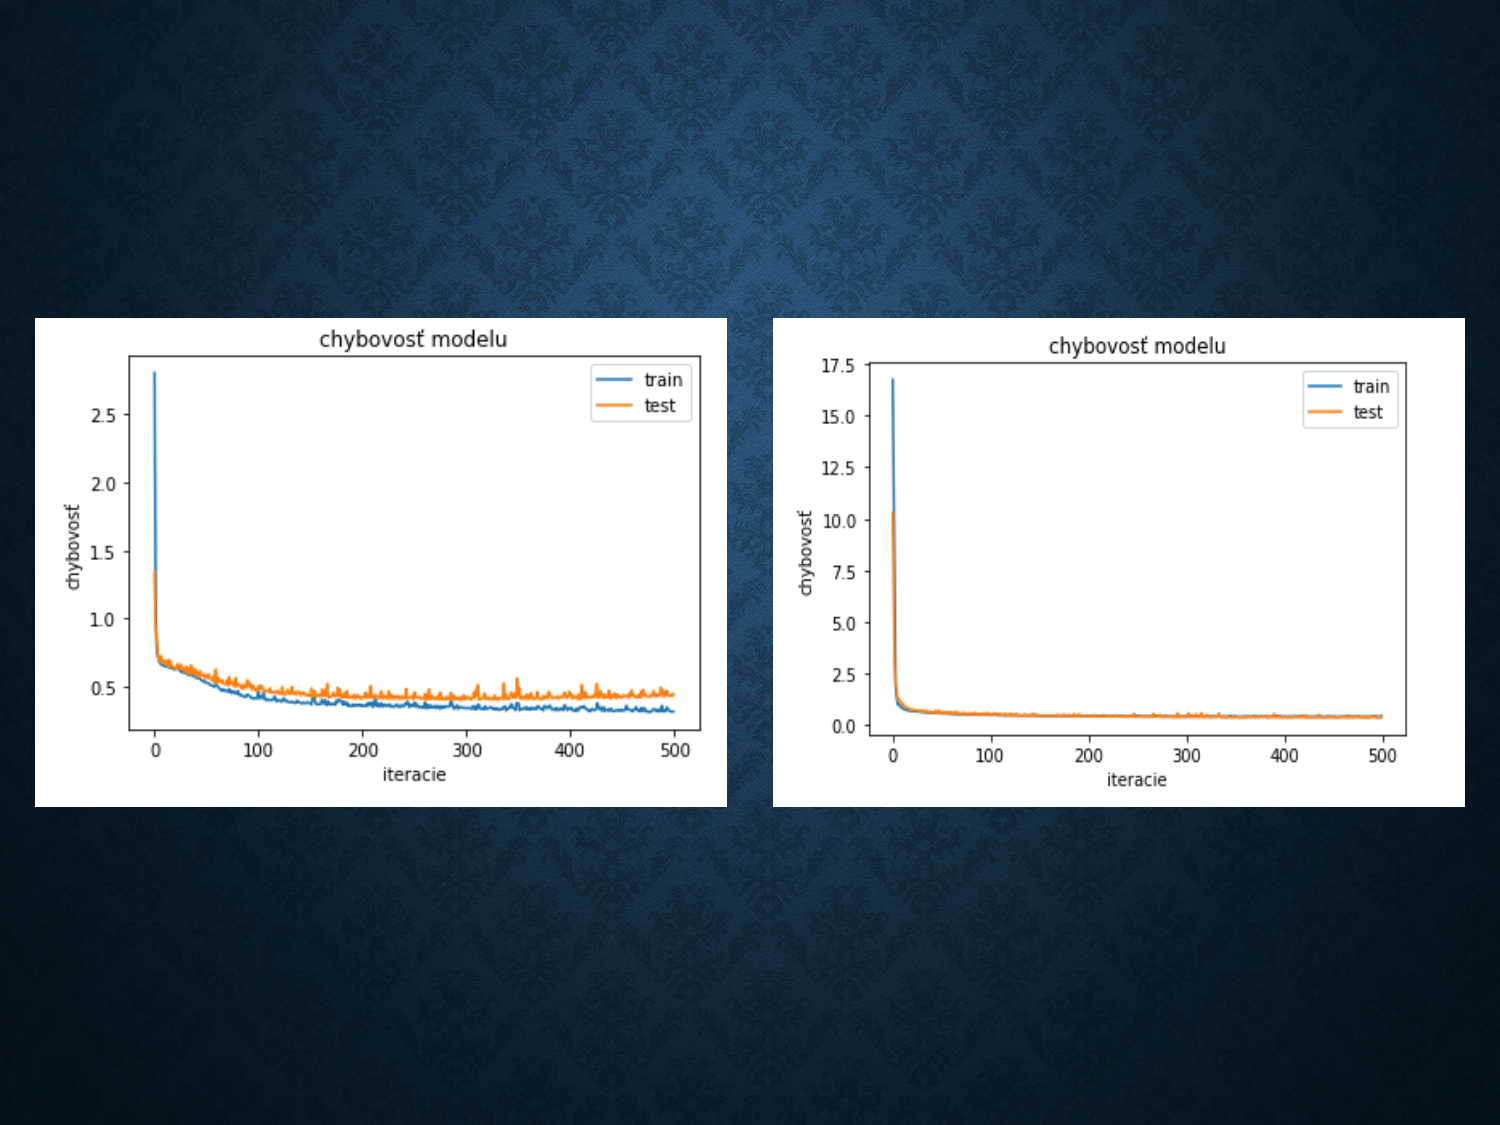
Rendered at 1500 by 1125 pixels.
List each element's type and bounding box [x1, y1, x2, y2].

picture [773, 317, 1465, 808]
list [35, 317, 727, 808]
